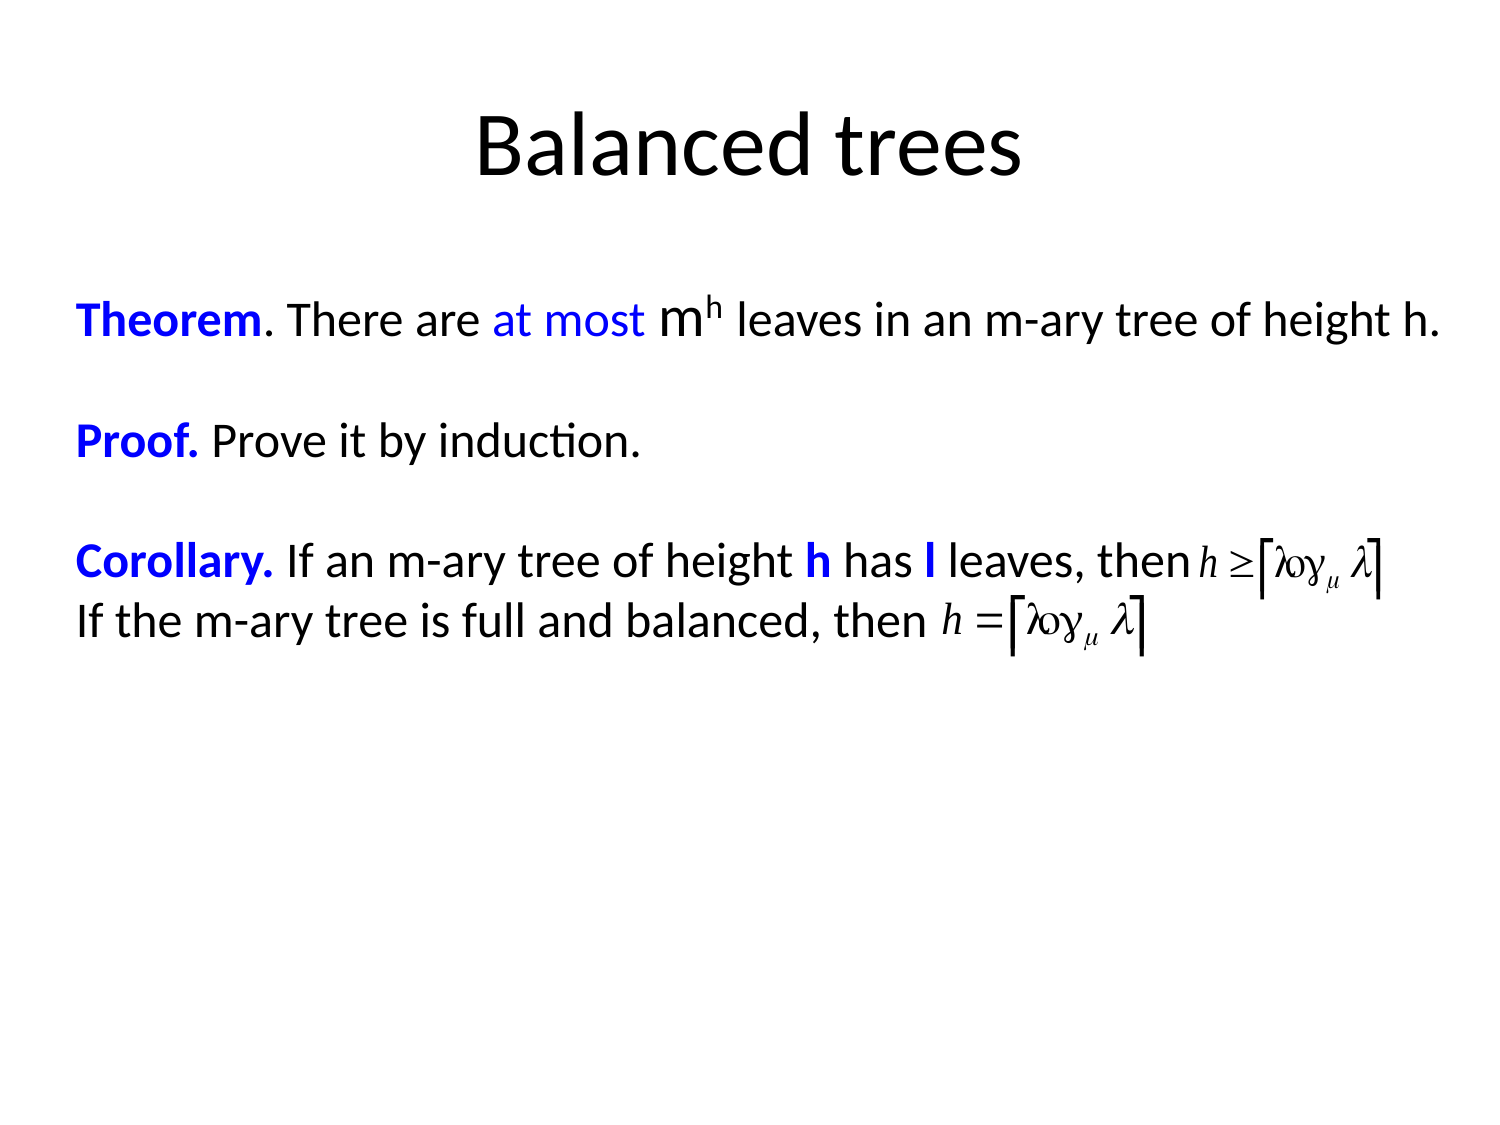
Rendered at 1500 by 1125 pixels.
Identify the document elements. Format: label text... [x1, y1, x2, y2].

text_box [934, 584, 1150, 660]
text_box Theorem. There are at most mh leaves in an m-ary tree of height h. Proof. Prove it by induction. Corollary. If an m-ary tree of height h has l leaves, then If the m-ary tree is full and balanced, then [61, 270, 1457, 656]
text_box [1191, 527, 1387, 603]
title Balanced trees [75, 45, 1425, 233]
